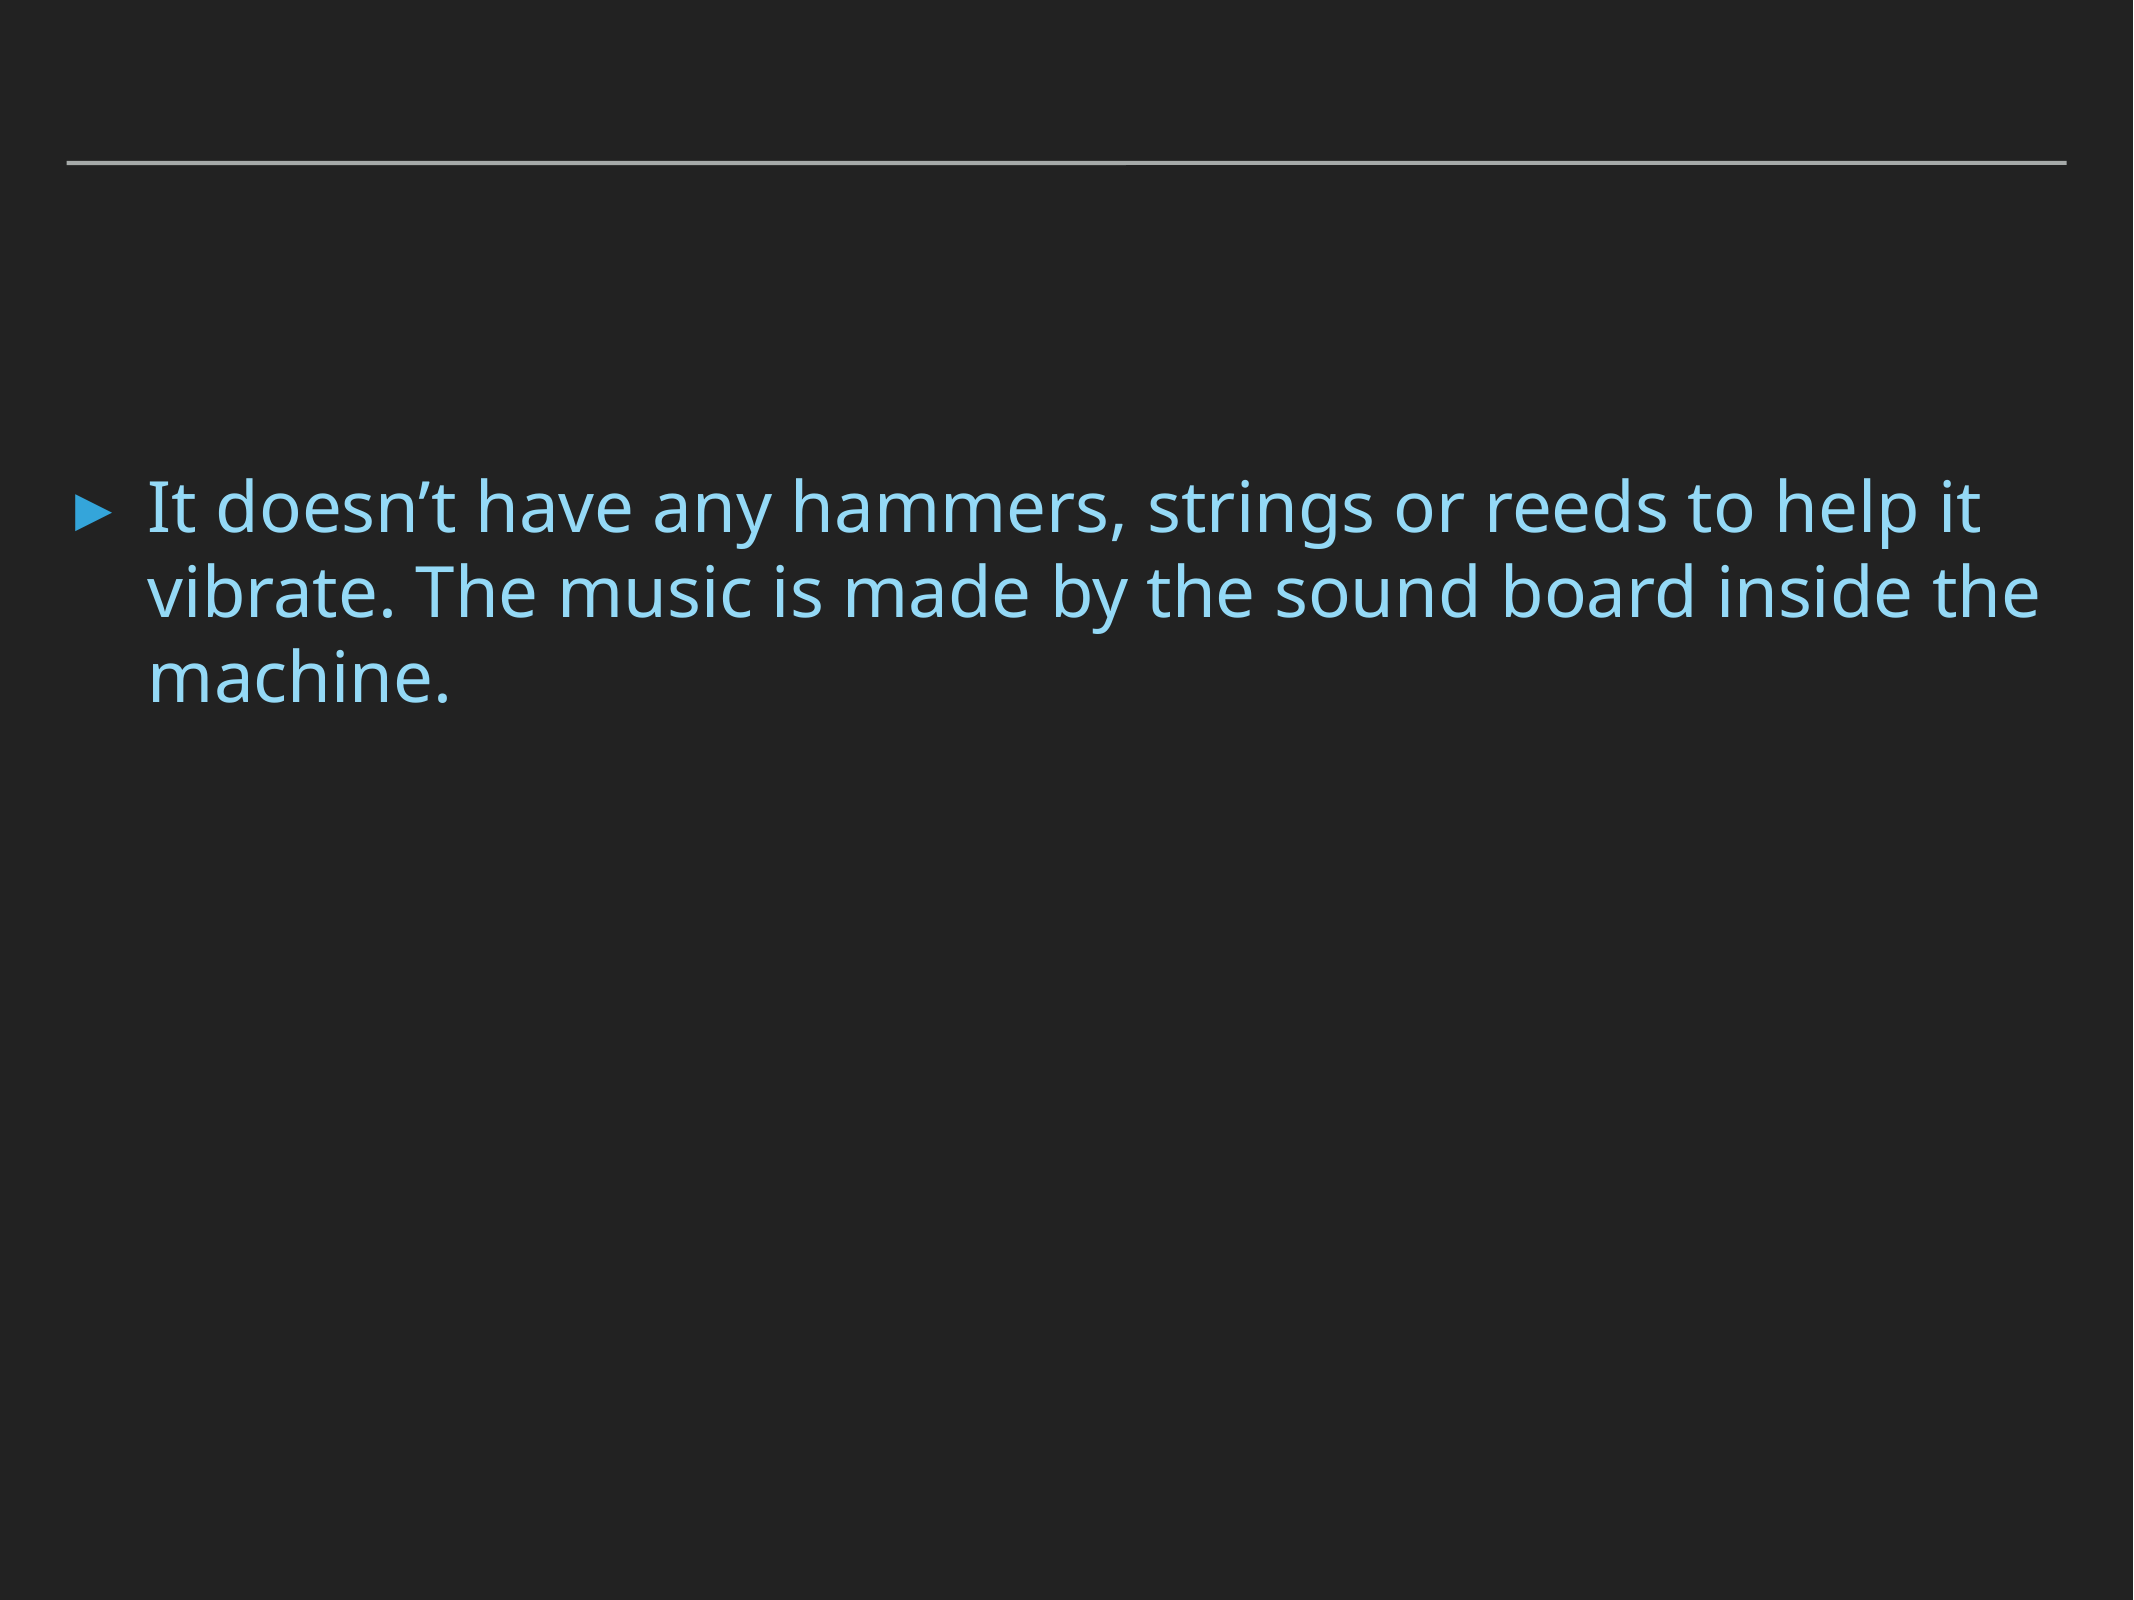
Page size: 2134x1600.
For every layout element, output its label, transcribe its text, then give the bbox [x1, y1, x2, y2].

list It doesn’t have any hammers, strings or reeds to help it vibrate. The music is made by the sound board inside the machine. [66, 452, 2068, 1456]
